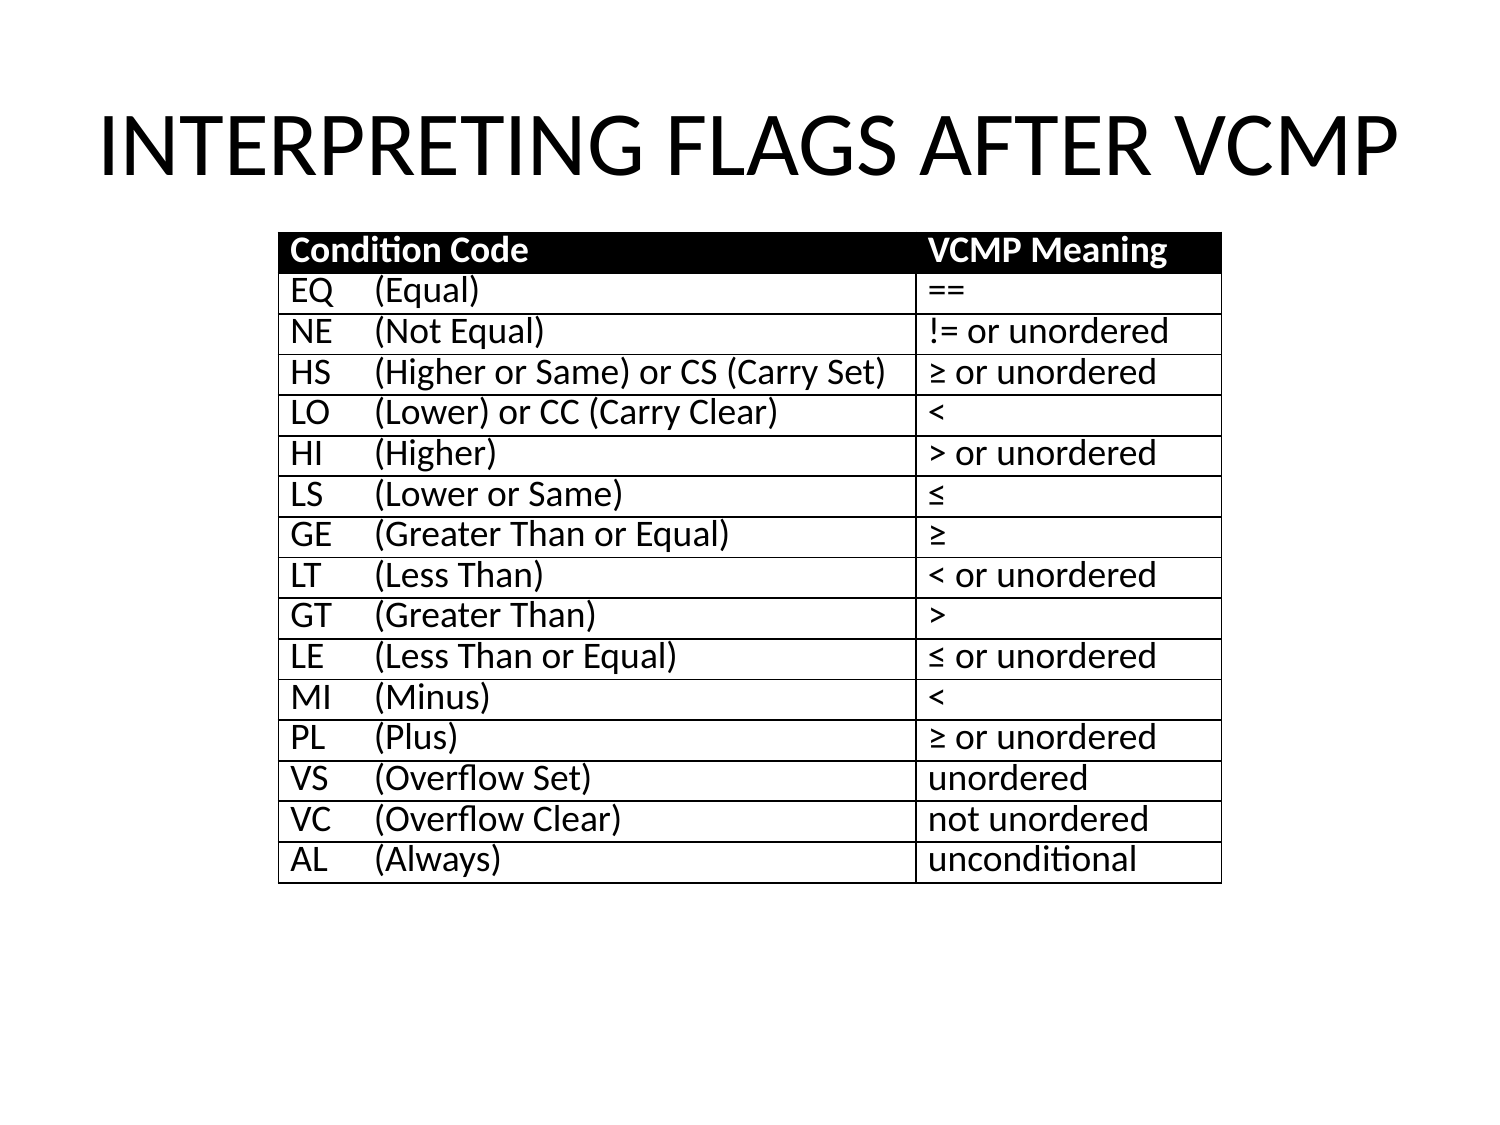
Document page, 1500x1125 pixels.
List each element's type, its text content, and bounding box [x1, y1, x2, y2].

table_cell > or unordered [917, 437, 1221, 475]
table_cell < [917, 680, 1221, 719]
table_cell == [917, 274, 1221, 313]
table_cell PL (Plus) [279, 721, 915, 760]
table_cell < [917, 396, 1221, 435]
table_cell != or unordered [917, 315, 1221, 354]
table_cell VS (Overflow Set) [279, 762, 915, 800]
table_cell LE (Less Than or Equal) [279, 640, 915, 679]
table_cell NE (Not Equal) [279, 315, 915, 354]
table_cell LO (Lower) or CC (Carry Clear) [279, 396, 915, 435]
table_cell ≥ or unordered [917, 355, 1221, 394]
table_cell MI (Minus) [279, 680, 915, 719]
table_cell HS (Higher or Same) or CS (Carry Set) [279, 355, 915, 394]
table_cell HI (Higher) [279, 437, 915, 475]
table_cell ≥ or unordered [917, 721, 1221, 760]
table_header Condition Code [279, 233, 915, 272]
table_header VCMP Meaning [917, 233, 1221, 272]
table_cell LT (Less Than) [279, 558, 915, 597]
table_cell AL (Always) [279, 843, 915, 882]
table_cell not unordered [917, 802, 1221, 841]
table_cell > [917, 599, 1221, 638]
title INTERPRETING FLAGS AFTER VCMP [75, 45, 1425, 233]
table_cell unordered [917, 762, 1221, 800]
table_cell < or unordered [917, 558, 1221, 597]
table_cell VC (Overflow Clear) [279, 802, 915, 841]
table_cell LS (Lower or Same) [279, 477, 915, 516]
table_cell unconditional [917, 843, 1221, 882]
table_cell GE (Greater Than or Equal) [279, 518, 915, 557]
table_cell ≤ [917, 477, 1221, 516]
table_cell ≤ or unordered [917, 640, 1221, 679]
table_cell ≥ [917, 518, 1221, 557]
table_cell GT (Greater Than) [279, 599, 915, 638]
table_cell EQ (Equal) [279, 274, 915, 313]
